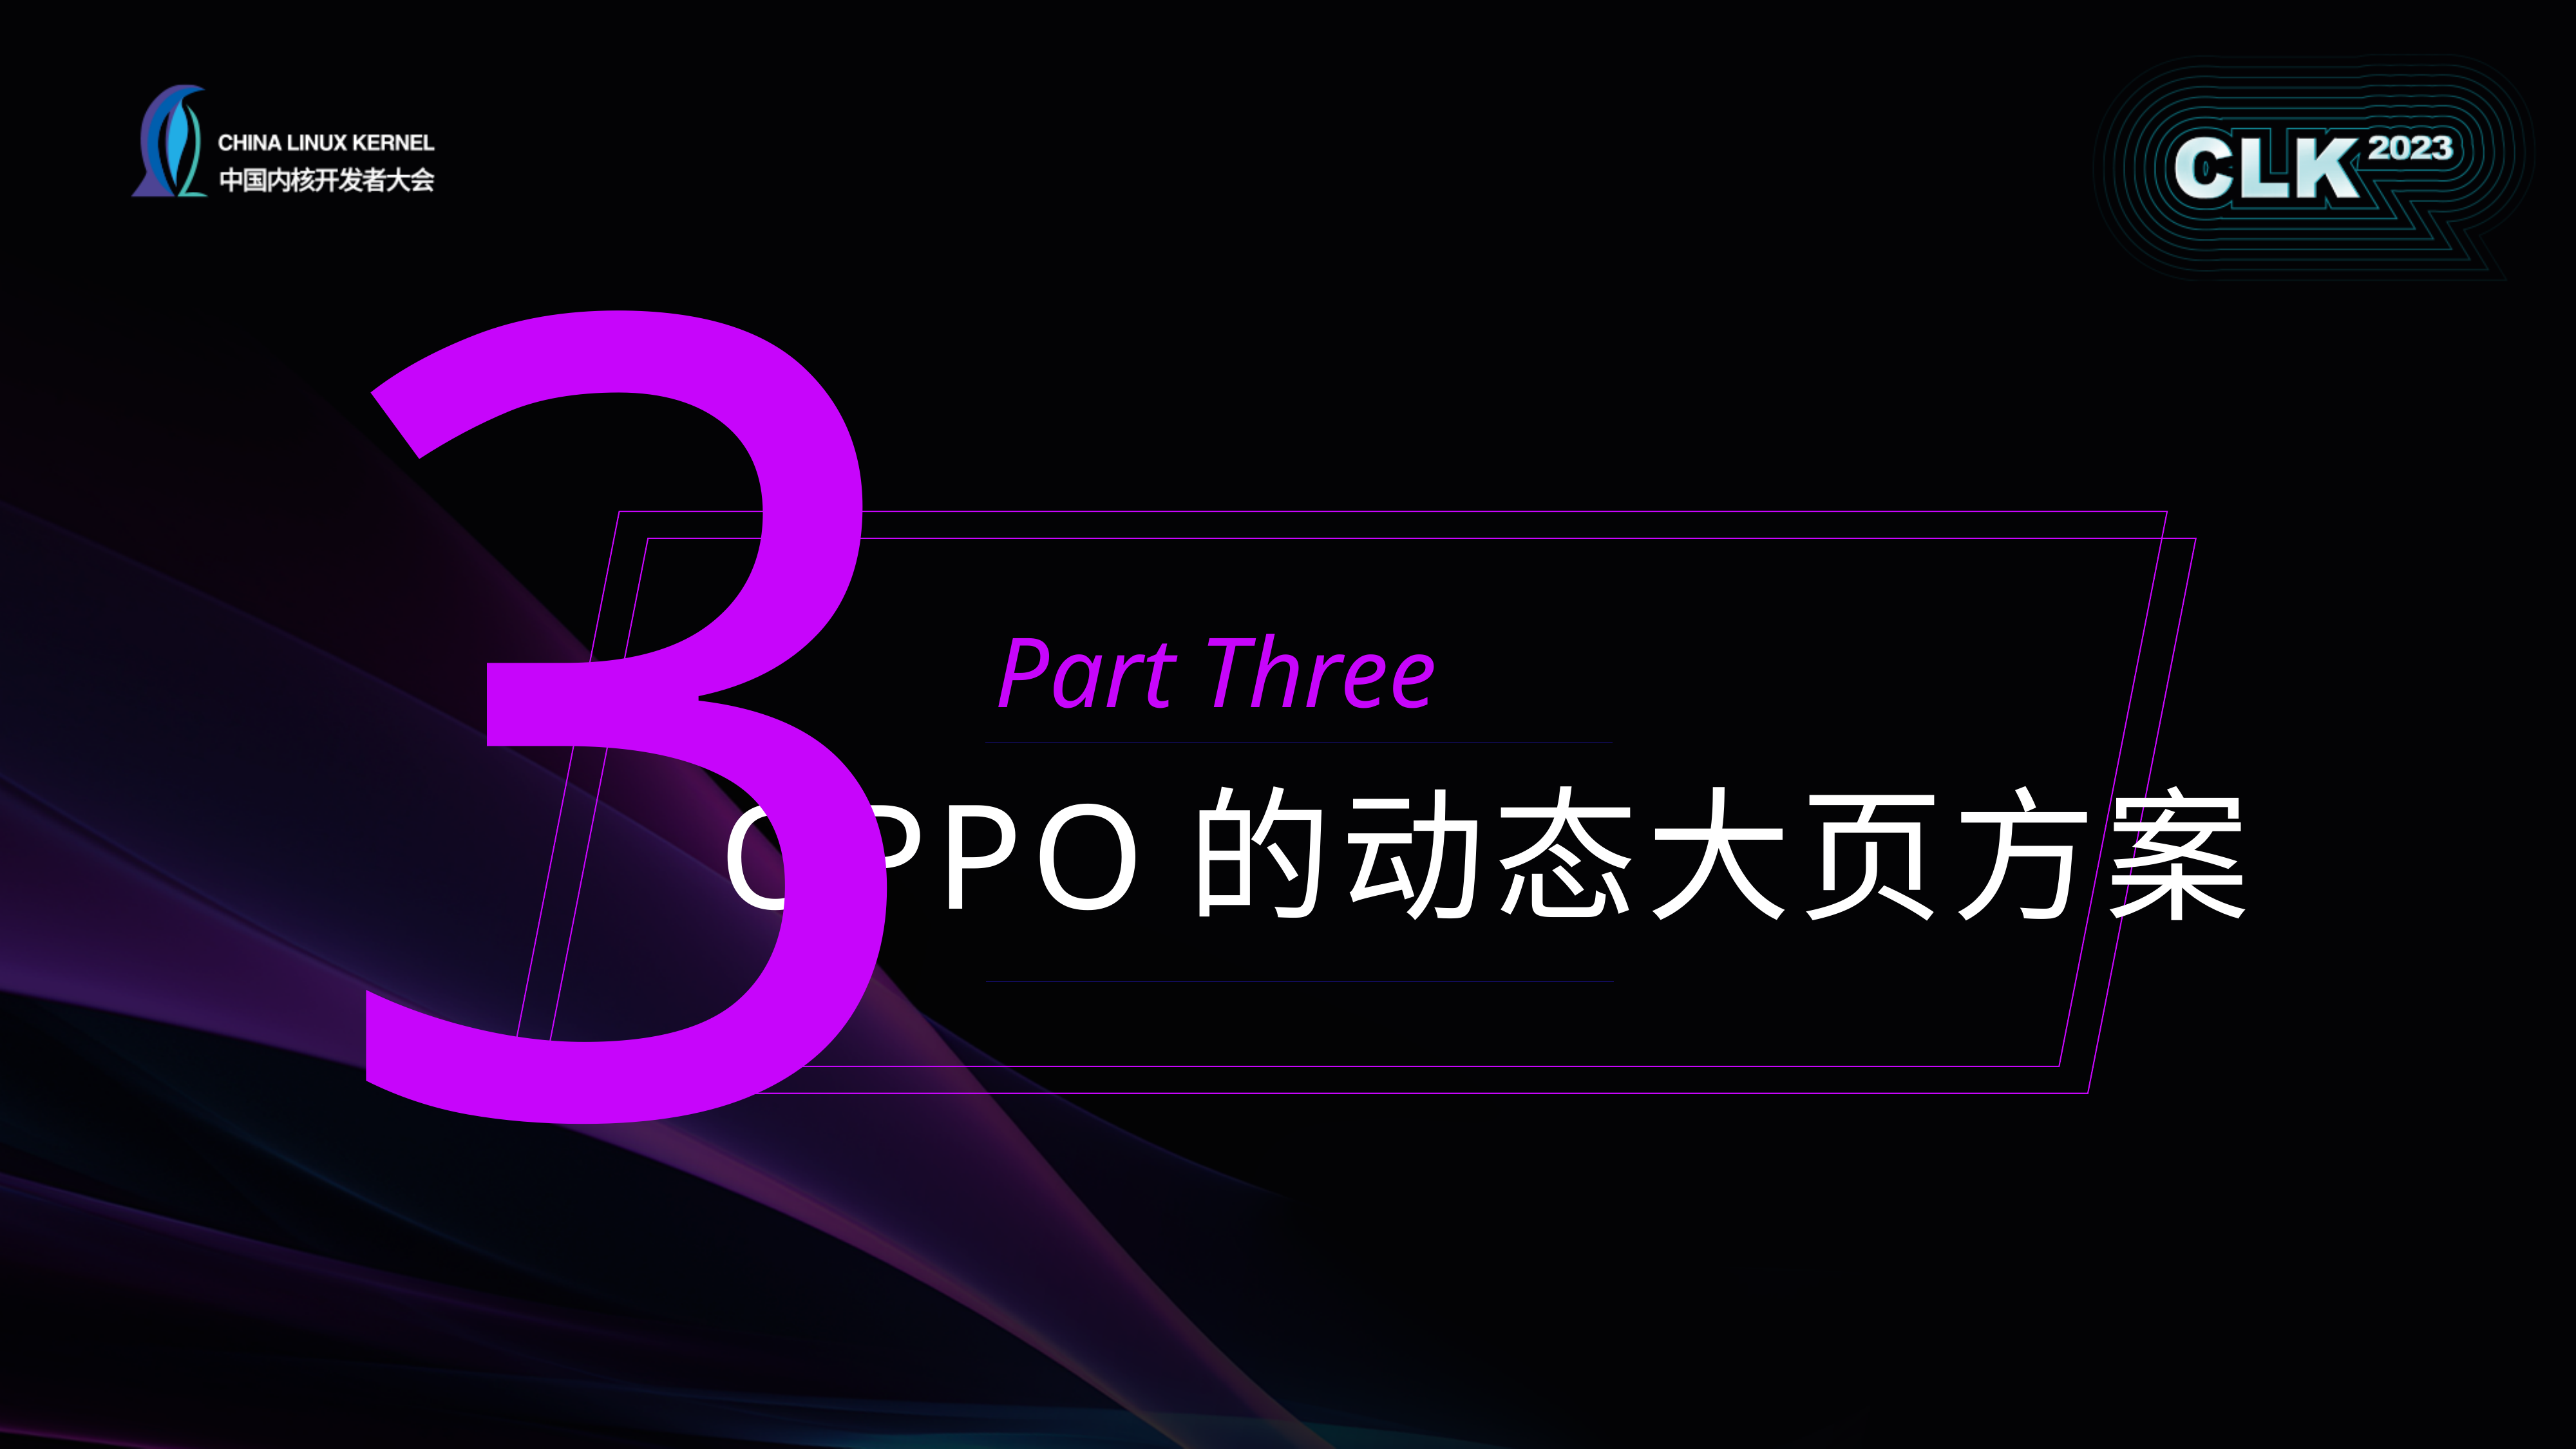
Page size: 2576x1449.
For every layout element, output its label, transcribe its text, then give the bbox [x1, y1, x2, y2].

text_box OPPO的动态大页方案 [1614, 759, 2298, 943]
text_box Part Three [985, 606, 1569, 732]
text_box [2120, 537, 2197, 759]
text_box 3 [307, 0, 591, 1340]
picture [0, 0, 2576, 1449]
text_box OPPO的动态大页方案 [671, 759, 985, 943]
text_box [591, 511, 2168, 1067]
text_box [591, 943, 2118, 1094]
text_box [985, 743, 1614, 982]
